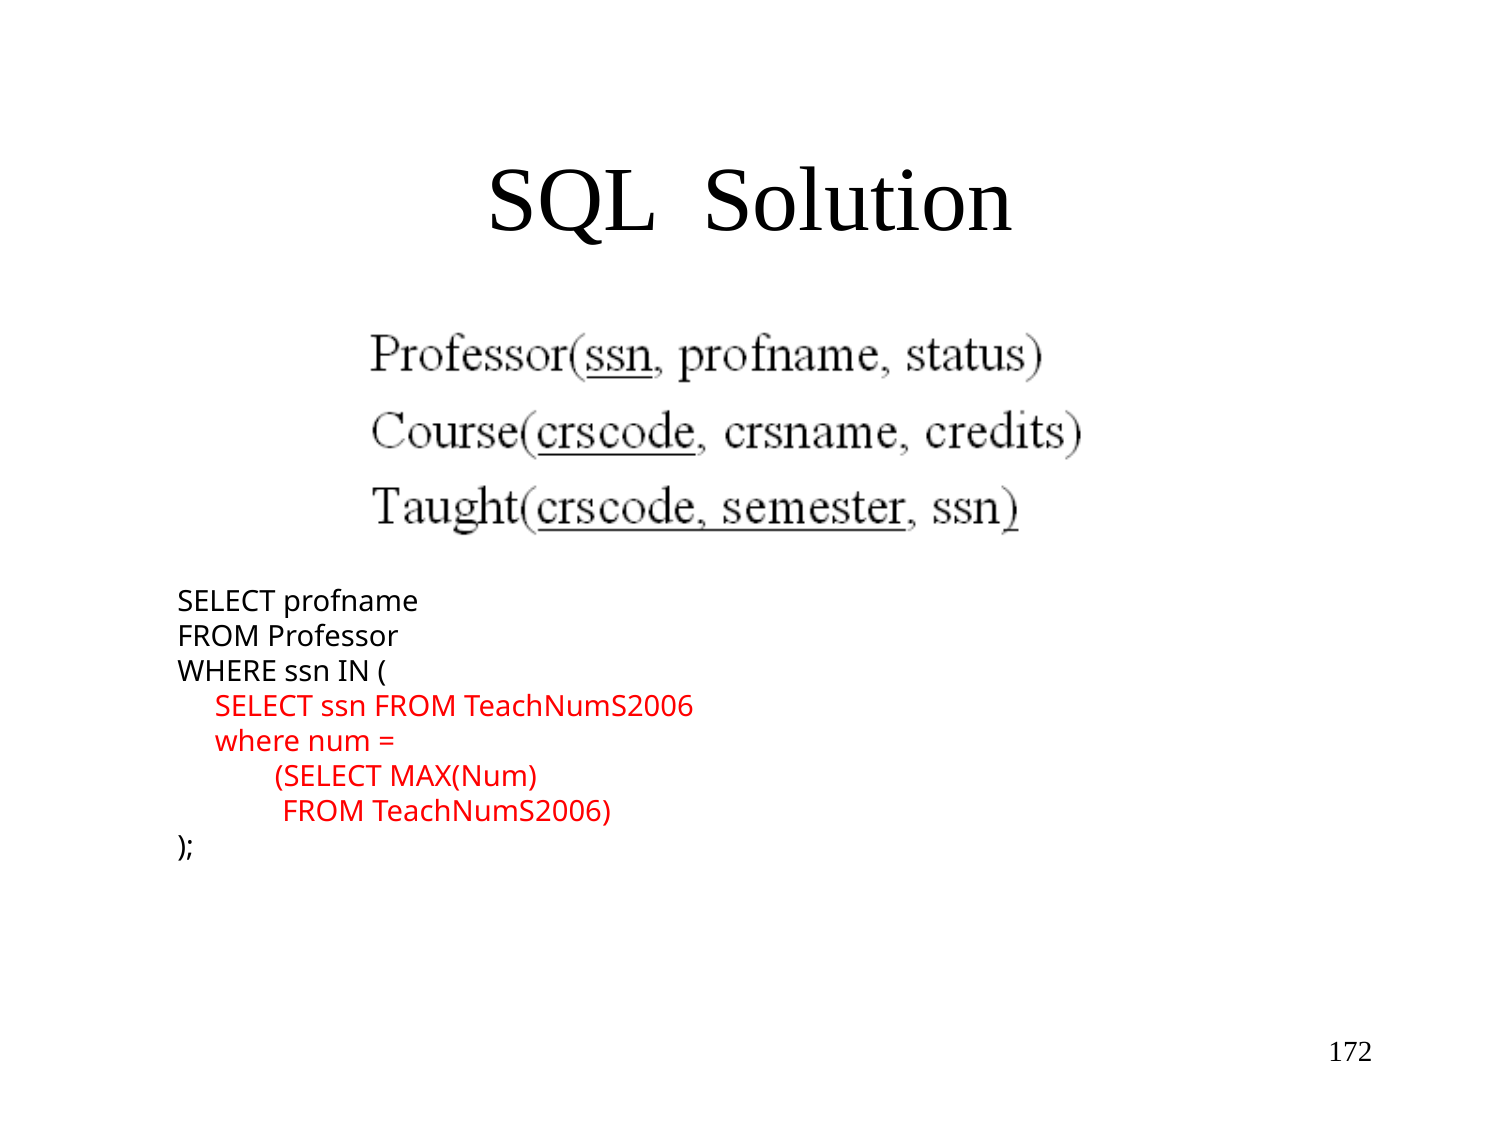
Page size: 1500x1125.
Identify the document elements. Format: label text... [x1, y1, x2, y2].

text_box SELECT profname FROM Professor WHERE ssn IN ( SELECT ssn FROM TeachNumS2006 where num = (SELECT MAX(Num) FROM TeachNumS2006) ); [162, 574, 1400, 870]
picture [362, 324, 1109, 554]
slide_number 172 [1074, 1024, 1388, 1101]
title SQL Solution [112, 99, 1388, 288]
